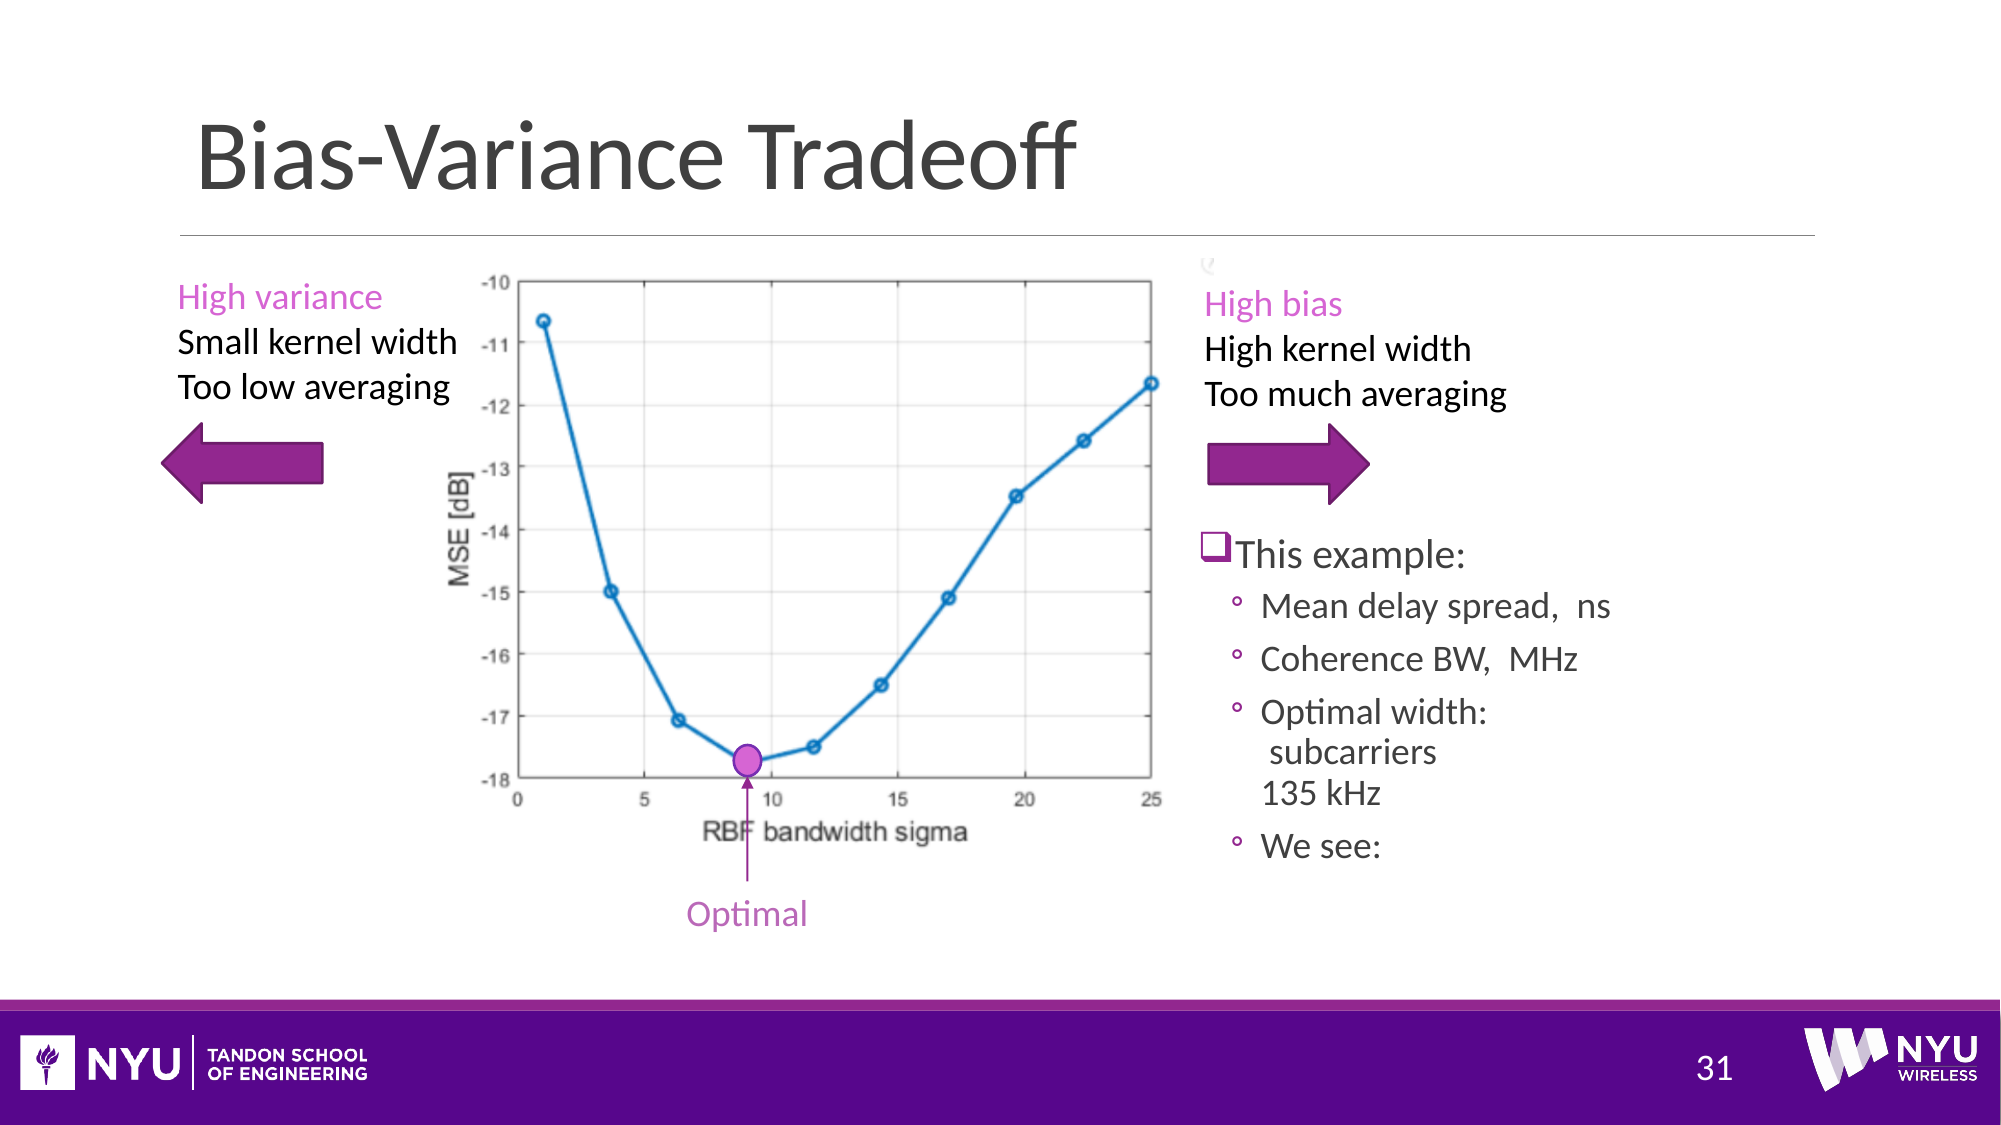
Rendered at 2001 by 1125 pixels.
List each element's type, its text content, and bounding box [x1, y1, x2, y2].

text_box Optimal [671, 881, 824, 941]
text_box [160, 460, 324, 505]
text_box High bias High kernel width Too much averaging [1224, 271, 1523, 422]
text_box High variance Small kernel width Too low averaging [162, 265, 394, 460]
picture [396, 257, 1215, 867]
slide_number 31 [1533, 1035, 1749, 1096]
title Bias-Variance Tradeoff [180, 47, 1830, 218]
text_box [1224, 423, 1370, 506]
